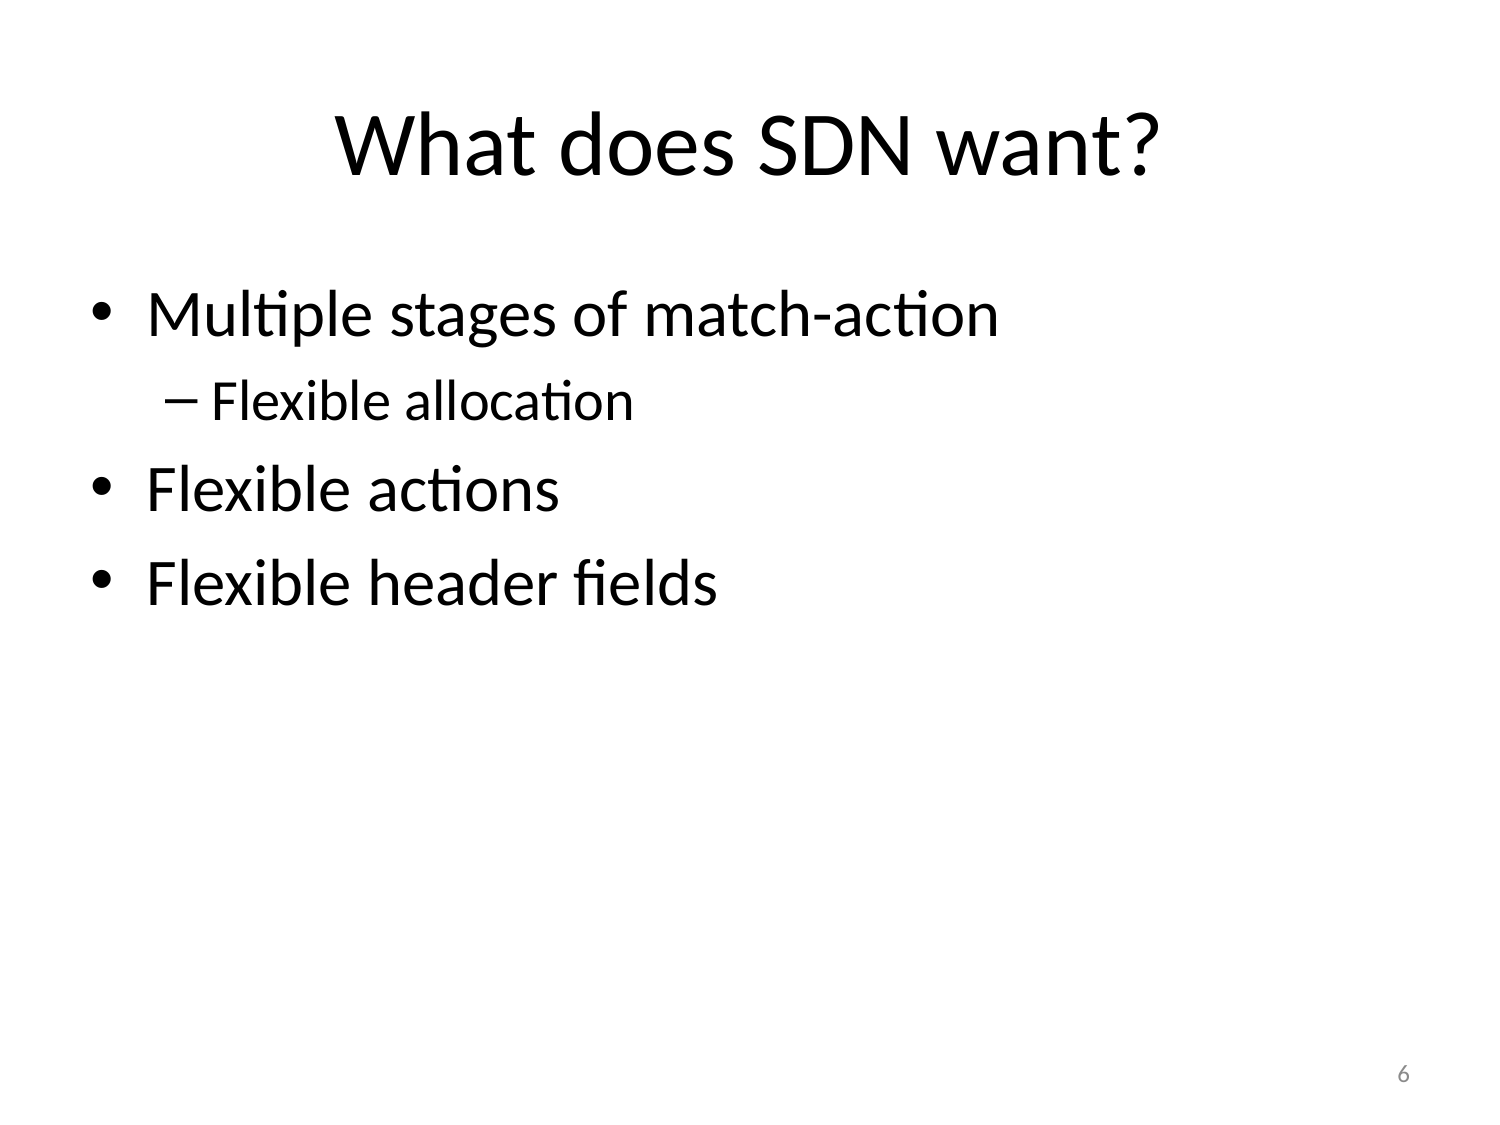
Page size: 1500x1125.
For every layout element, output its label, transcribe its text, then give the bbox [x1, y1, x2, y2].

slide_number 6 [1074, 1042, 1425, 1103]
title What does SDN want? [75, 45, 1425, 233]
list Multiple stages of match-action Flexible allocation Flexible actions Flexible header fields [75, 262, 1425, 1005]
